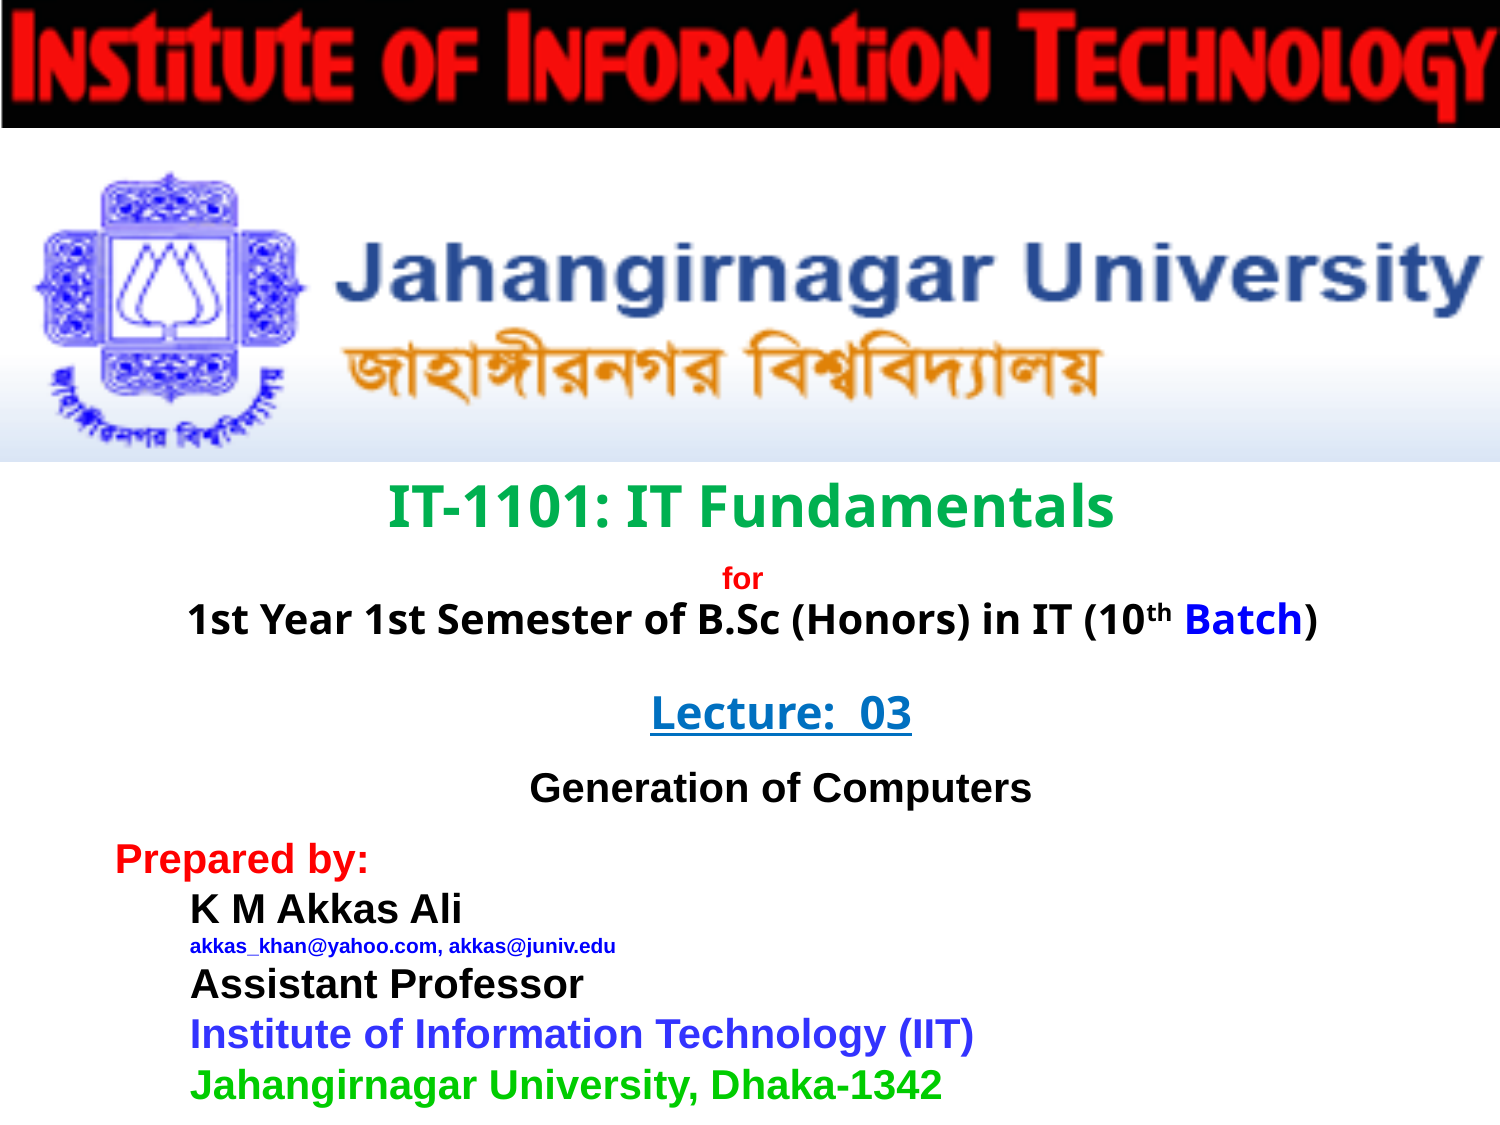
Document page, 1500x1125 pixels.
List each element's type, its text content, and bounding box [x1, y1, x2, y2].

text_box Prepared by: K M Akkas Ali akkas_khan@yahoo.com, akkas@juniv.edu Assistant Professor Institute of Information Technology (IIT) Jahangirnagar University, Dhaka-1342 [99, 824, 1025, 1115]
picture [0, 156, 1500, 462]
picture [0, 0, 1500, 128]
text_box IT-1101: IT Fundamentals for 1st Year 1st Semester of B.Sc (Honors) in IT (10th Batch) [2, 474, 1500, 650]
text_box Lecture: 03 Generation of Computers [149, 682, 1413, 819]
